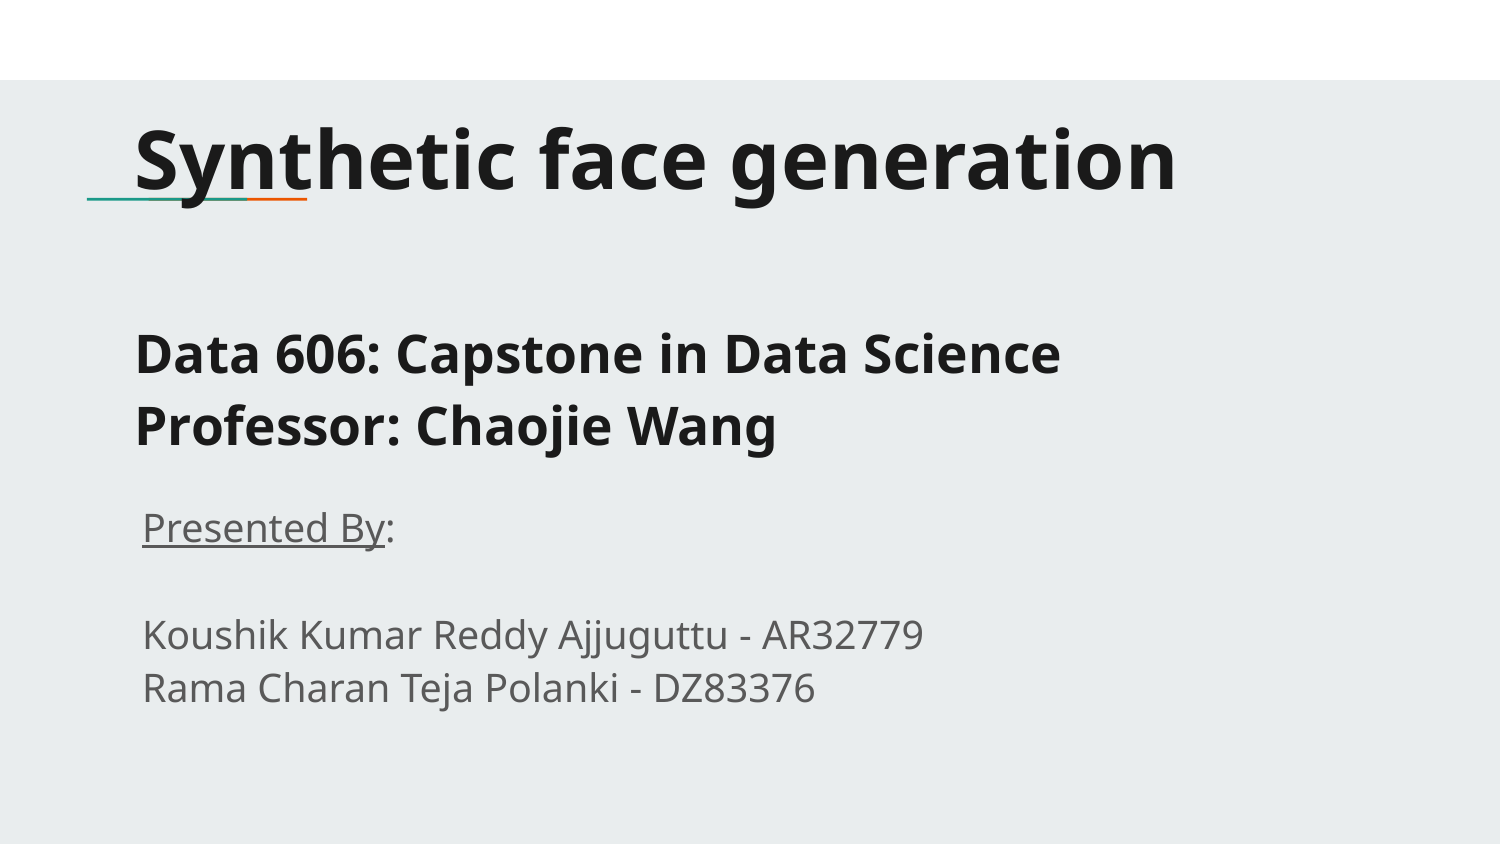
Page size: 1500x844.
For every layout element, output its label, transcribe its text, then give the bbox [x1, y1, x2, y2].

title Synthetic face generation Data 606: Capstone in Data Science Professor: Chaojie Wang [119, 88, 1381, 478]
subtitle Presented By: Koushik Kumar Reddy Ajjuguttu - AR32779 Rama Charan Teja Polanki - DZ83376 [127, 485, 1389, 730]
